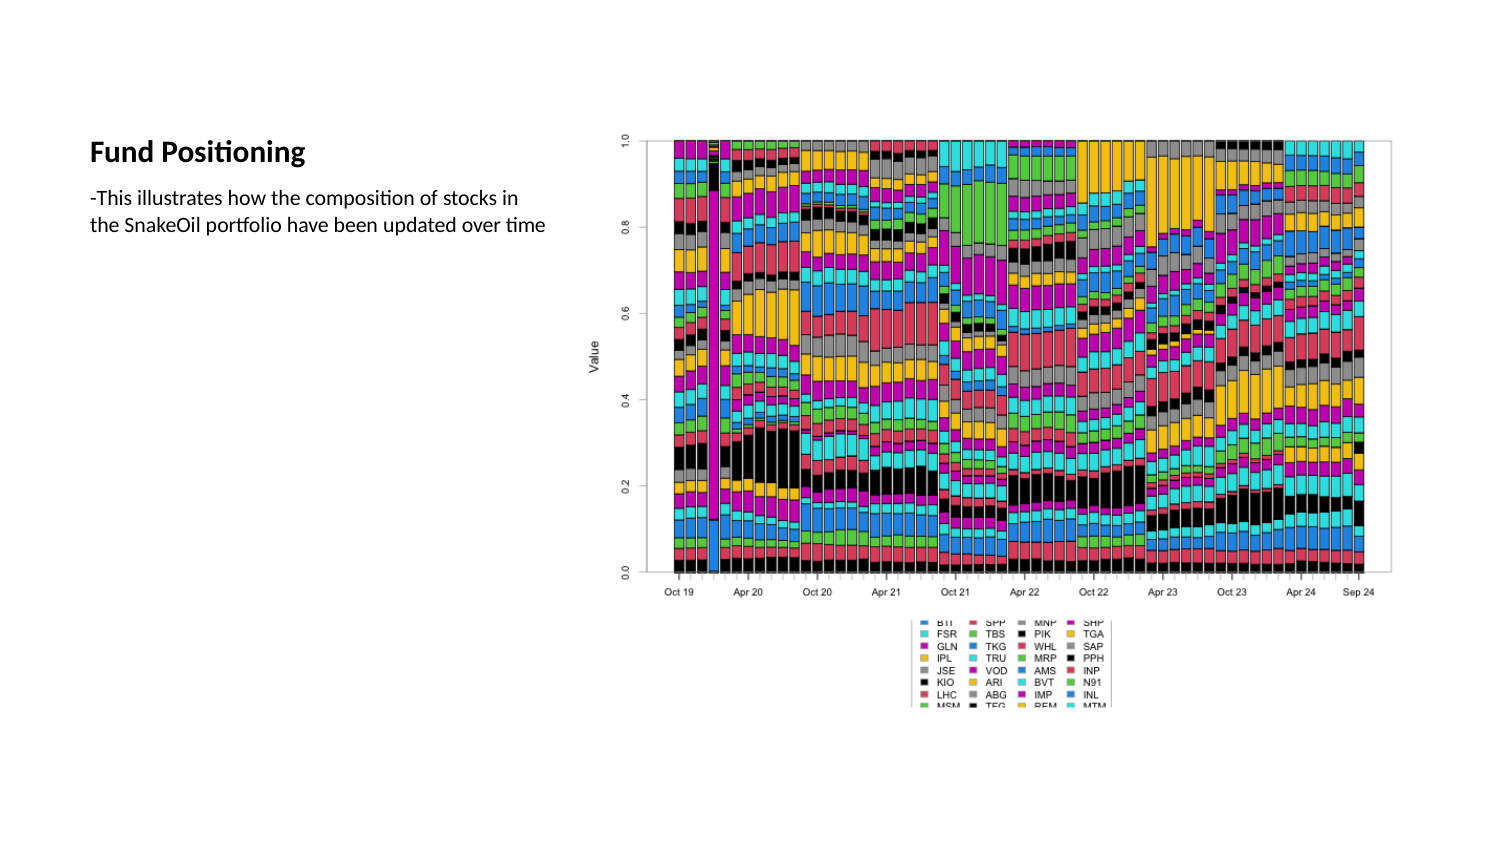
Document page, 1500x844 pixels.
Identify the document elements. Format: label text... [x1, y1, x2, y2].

picture [585, 78, 1424, 709]
list -This illustrates how the composition of stocks in the SnakeOil portfolio have been updated over time [75, 176, 569, 754]
title Fund Positioning [75, 33, 569, 176]
